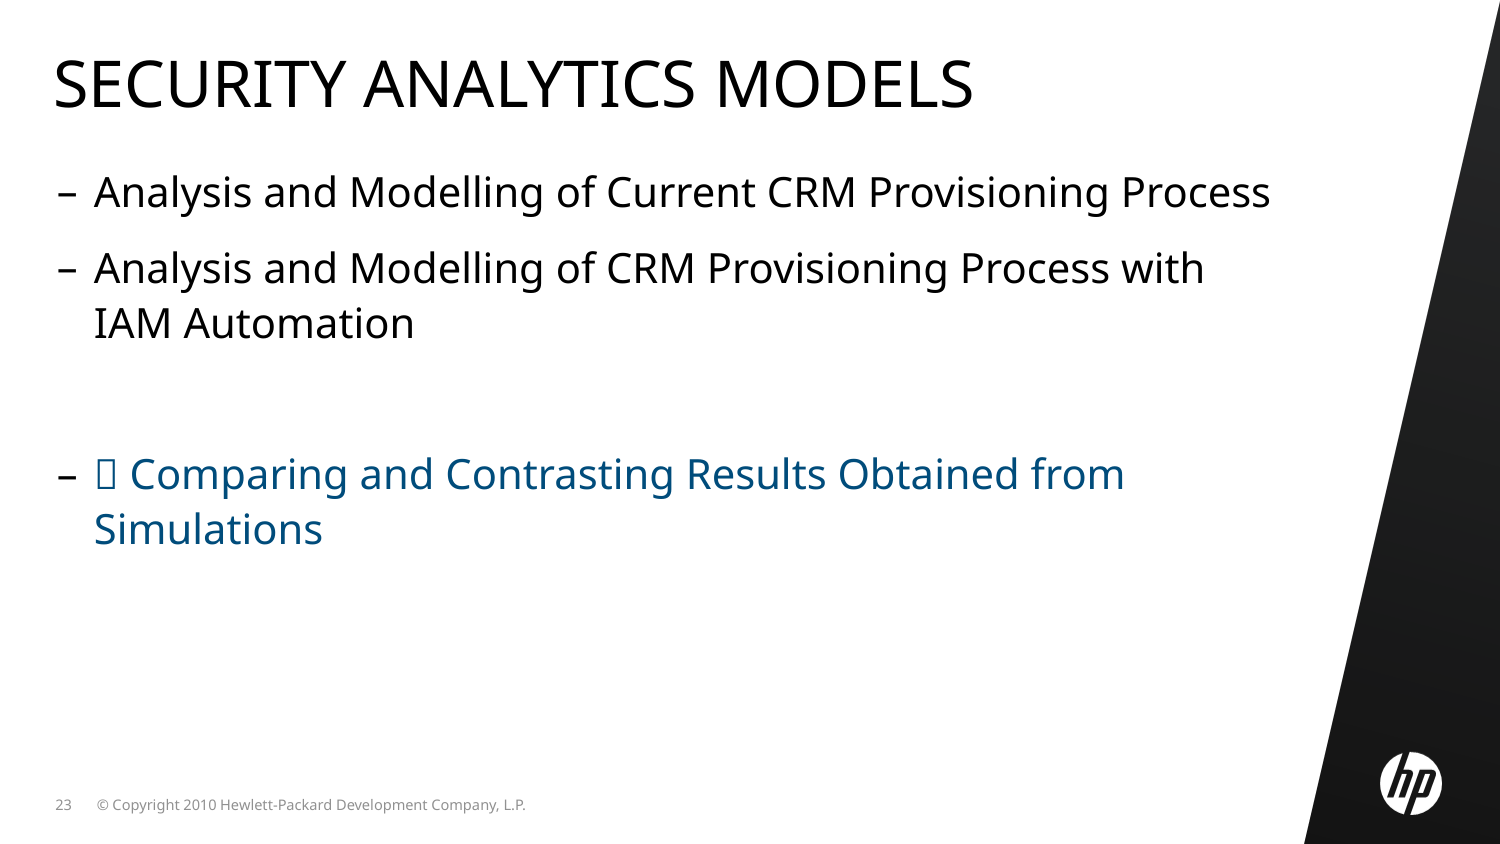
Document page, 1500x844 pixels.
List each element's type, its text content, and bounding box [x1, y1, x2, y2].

picture [1298, 0, 1500, 844]
list Analysis and Modelling of Current CRM Provisioning Process Analysis and Modelling of CRM Provisioning Process with IAM Automation  Comparing and Contrasting Results Obtained from Simulations [41, 152, 1300, 755]
title Security Analytics Models [38, 47, 1413, 131]
